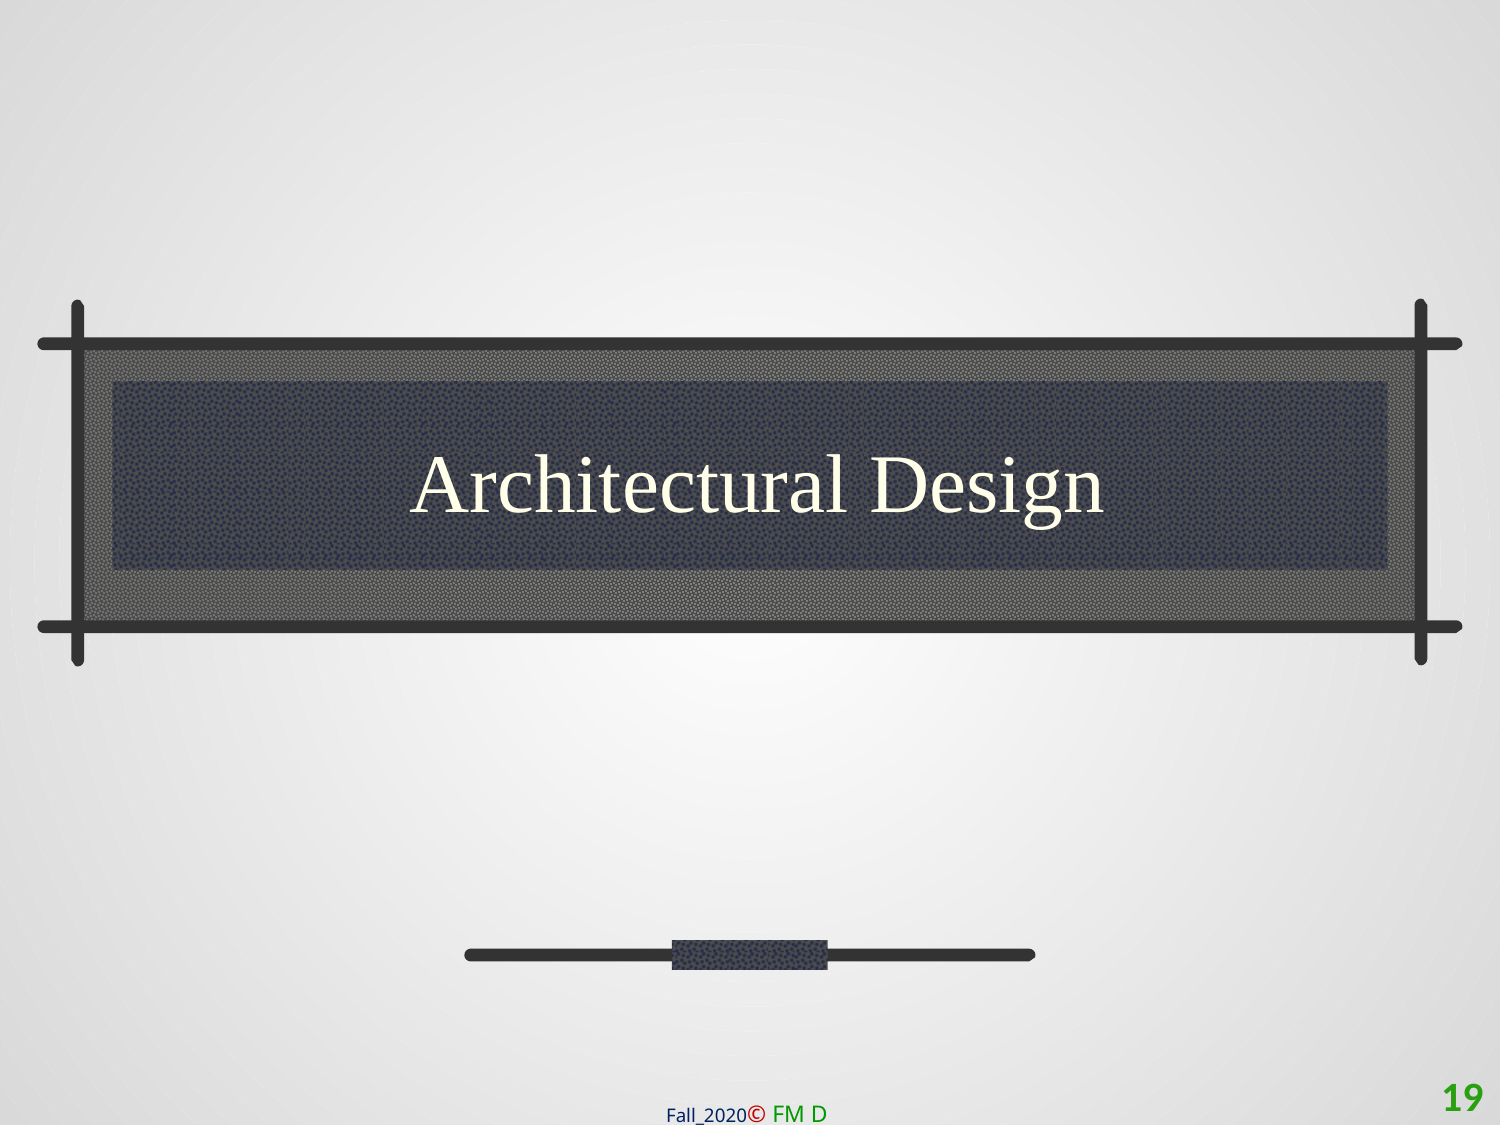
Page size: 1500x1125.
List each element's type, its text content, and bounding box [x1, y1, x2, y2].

text_box [1428, 337, 1463, 351]
text_box [85, 351, 1414, 620]
text_box [1428, 620, 1463, 634]
text_box [85, 620, 1414, 634]
text_box [1414, 298, 1428, 666]
text_box [112, 381, 1388, 570]
text_box [671, 940, 828, 970]
text_box [71, 299, 85, 667]
text_box [37, 337, 71, 351]
text_box [828, 948, 1036, 962]
text_box [37, 620, 71, 634]
text_box [85, 337, 1414, 351]
text_box Architectural Design [385, 433, 1129, 529]
text_box [464, 948, 671, 962]
slide_number 19 [1148, 1065, 1499, 1125]
